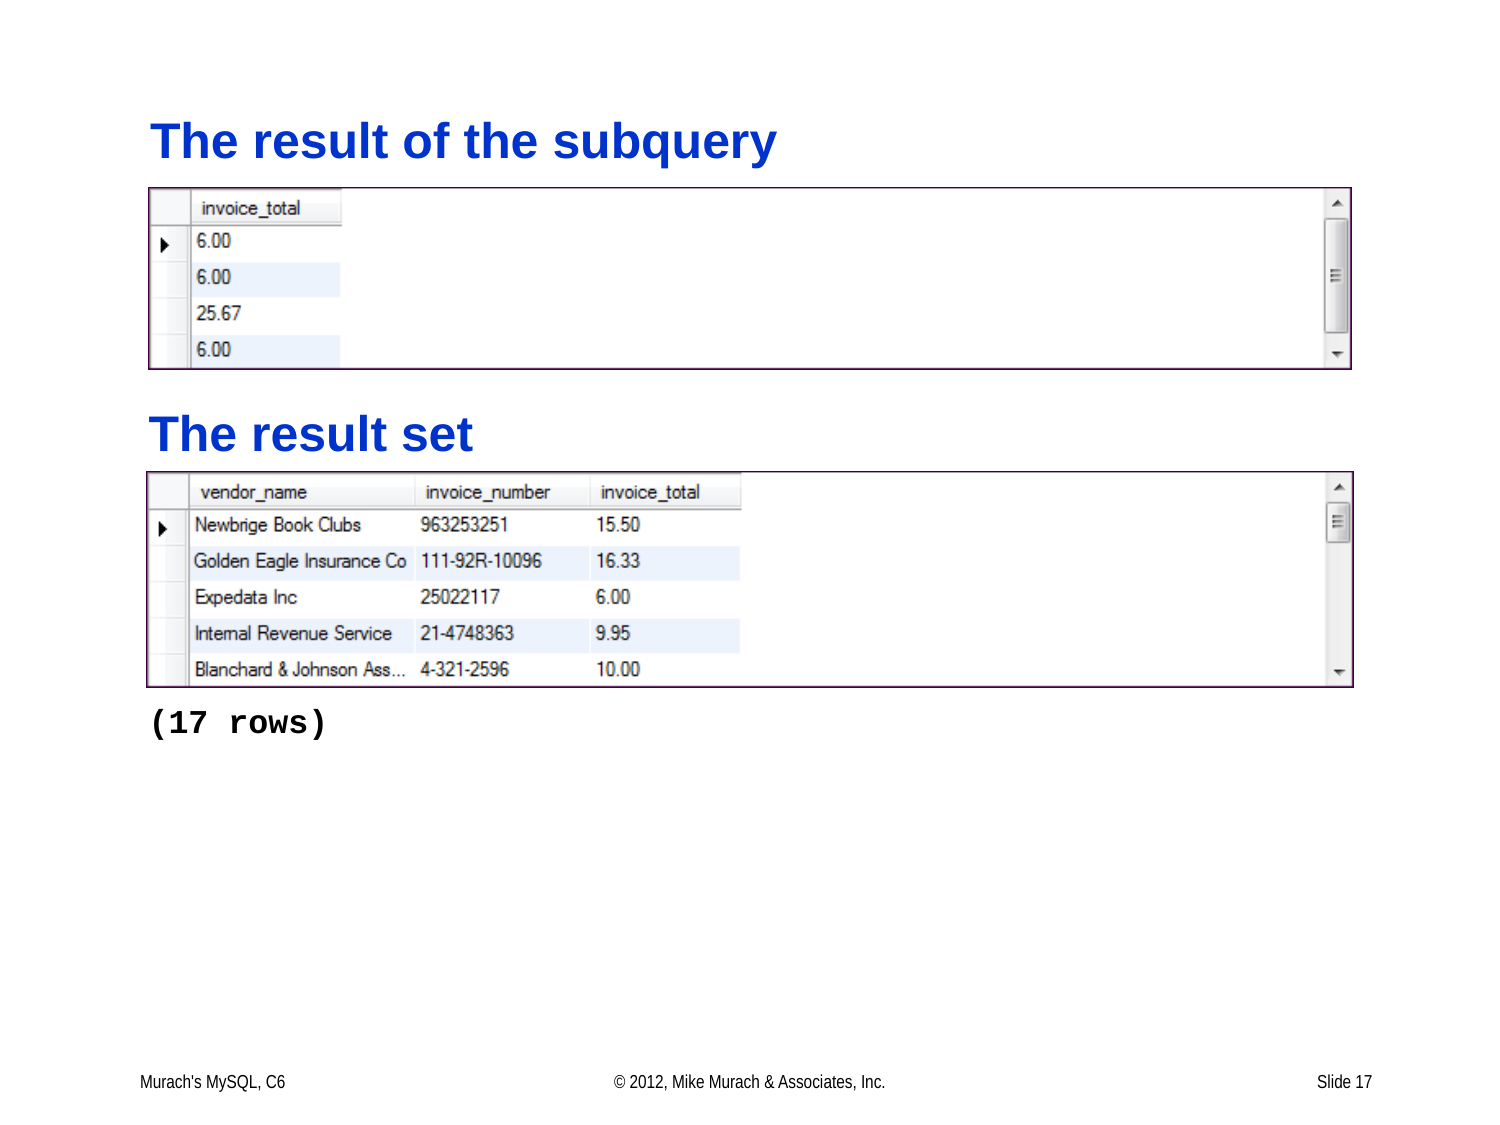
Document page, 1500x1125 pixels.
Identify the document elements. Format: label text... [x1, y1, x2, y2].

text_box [148, 379, 1357, 476]
picture [148, 187, 1352, 370]
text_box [149, 112, 1358, 199]
picture [146, 471, 1354, 688]
slide_number Slide 17 [1074, 1024, 1388, 1101]
footer © 2012, Mike Murach & Associates, Inc. [474, 1024, 1026, 1101]
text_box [148, 693, 1347, 751]
slide_number Murach's MySQL, C6 [124, 1024, 451, 1101]
